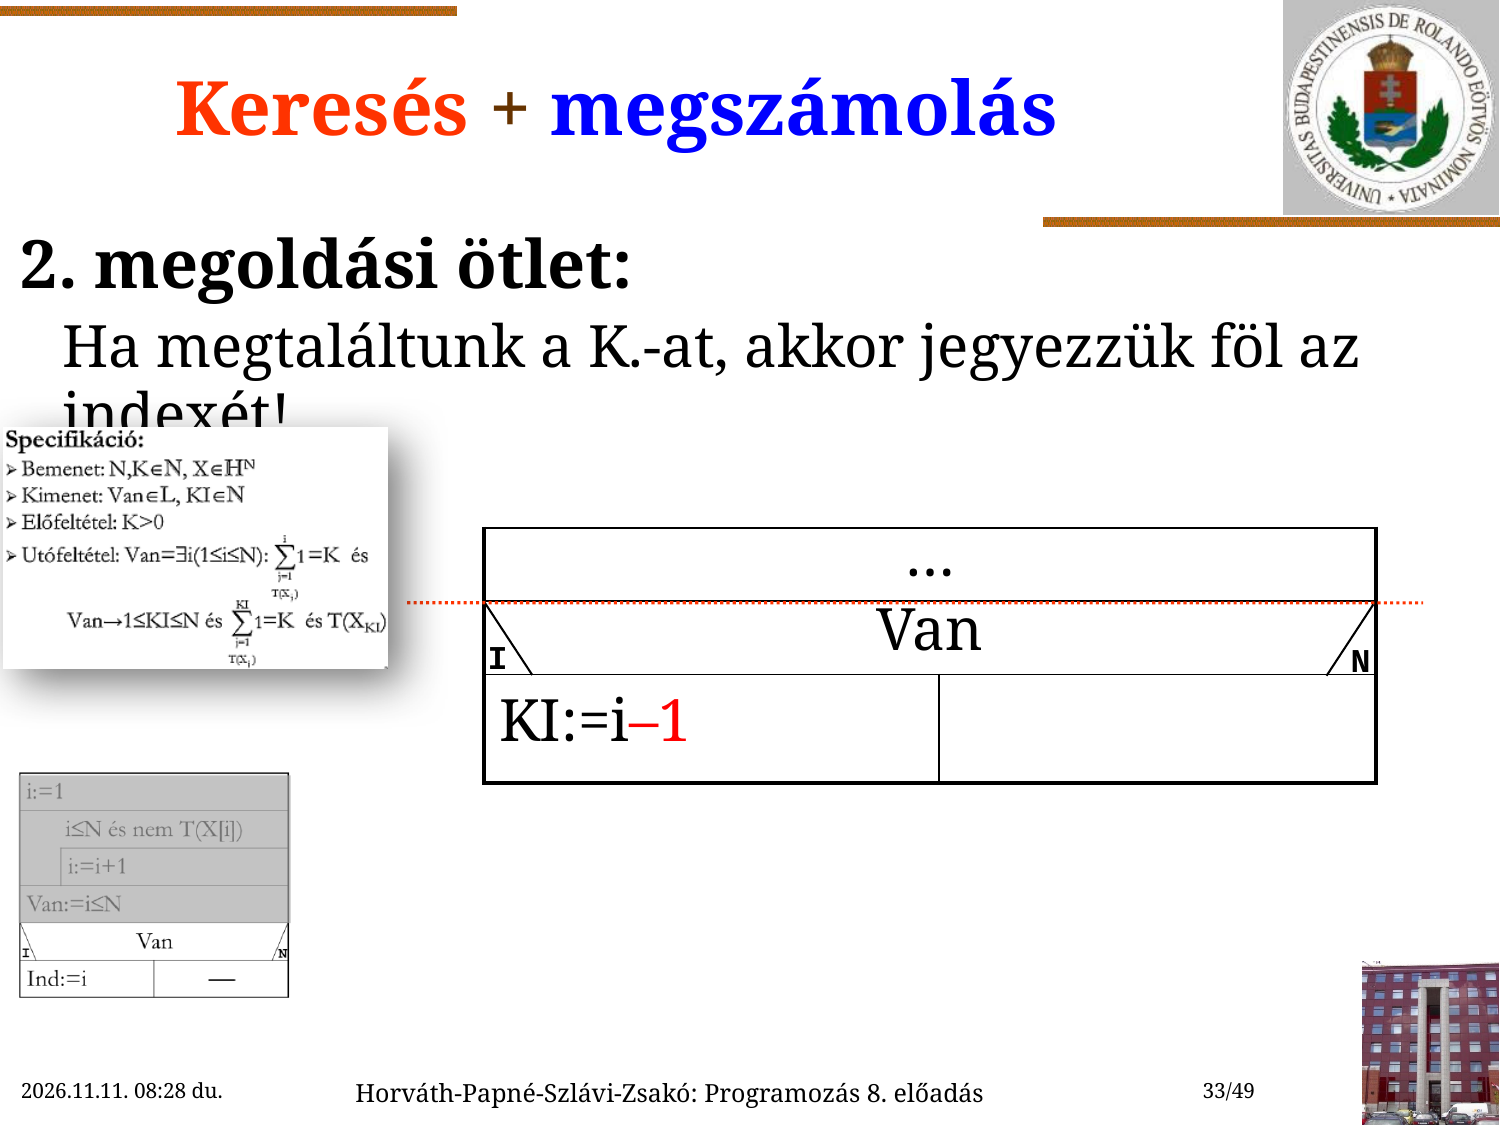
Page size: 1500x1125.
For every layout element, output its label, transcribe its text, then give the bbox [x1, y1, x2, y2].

title Keresés + megszámolás [0, 14, 1235, 197]
text_box N [1335, 631, 1384, 687]
list 2. megoldási ötlet: Ha megtaláltunk a K.-at, akkor jegyezzük föl az indexét! [5, 220, 1471, 1000]
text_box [485, 603, 533, 676]
picture [17, 769, 290, 1000]
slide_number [5, 1070, 318, 1125]
table_cell [940, 675, 1374, 781]
picture [1362, 961, 1499, 1125]
picture [0, 0, 457, 14]
picture [2, 427, 388, 670]
footer Horváth-Papné-Szlávi-Zsakó: Programozás 8. előadás [318, 1070, 1022, 1125]
text_box I [472, 628, 521, 684]
table_header … [486, 529, 1374, 600]
picture [1043, 0, 1500, 235]
table_cell KI:=i–1 [486, 675, 938, 781]
table_cell Van [535, 602, 1325, 674]
slide_number 33/49 [1079, 1070, 1270, 1125]
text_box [1326, 604, 1374, 676]
